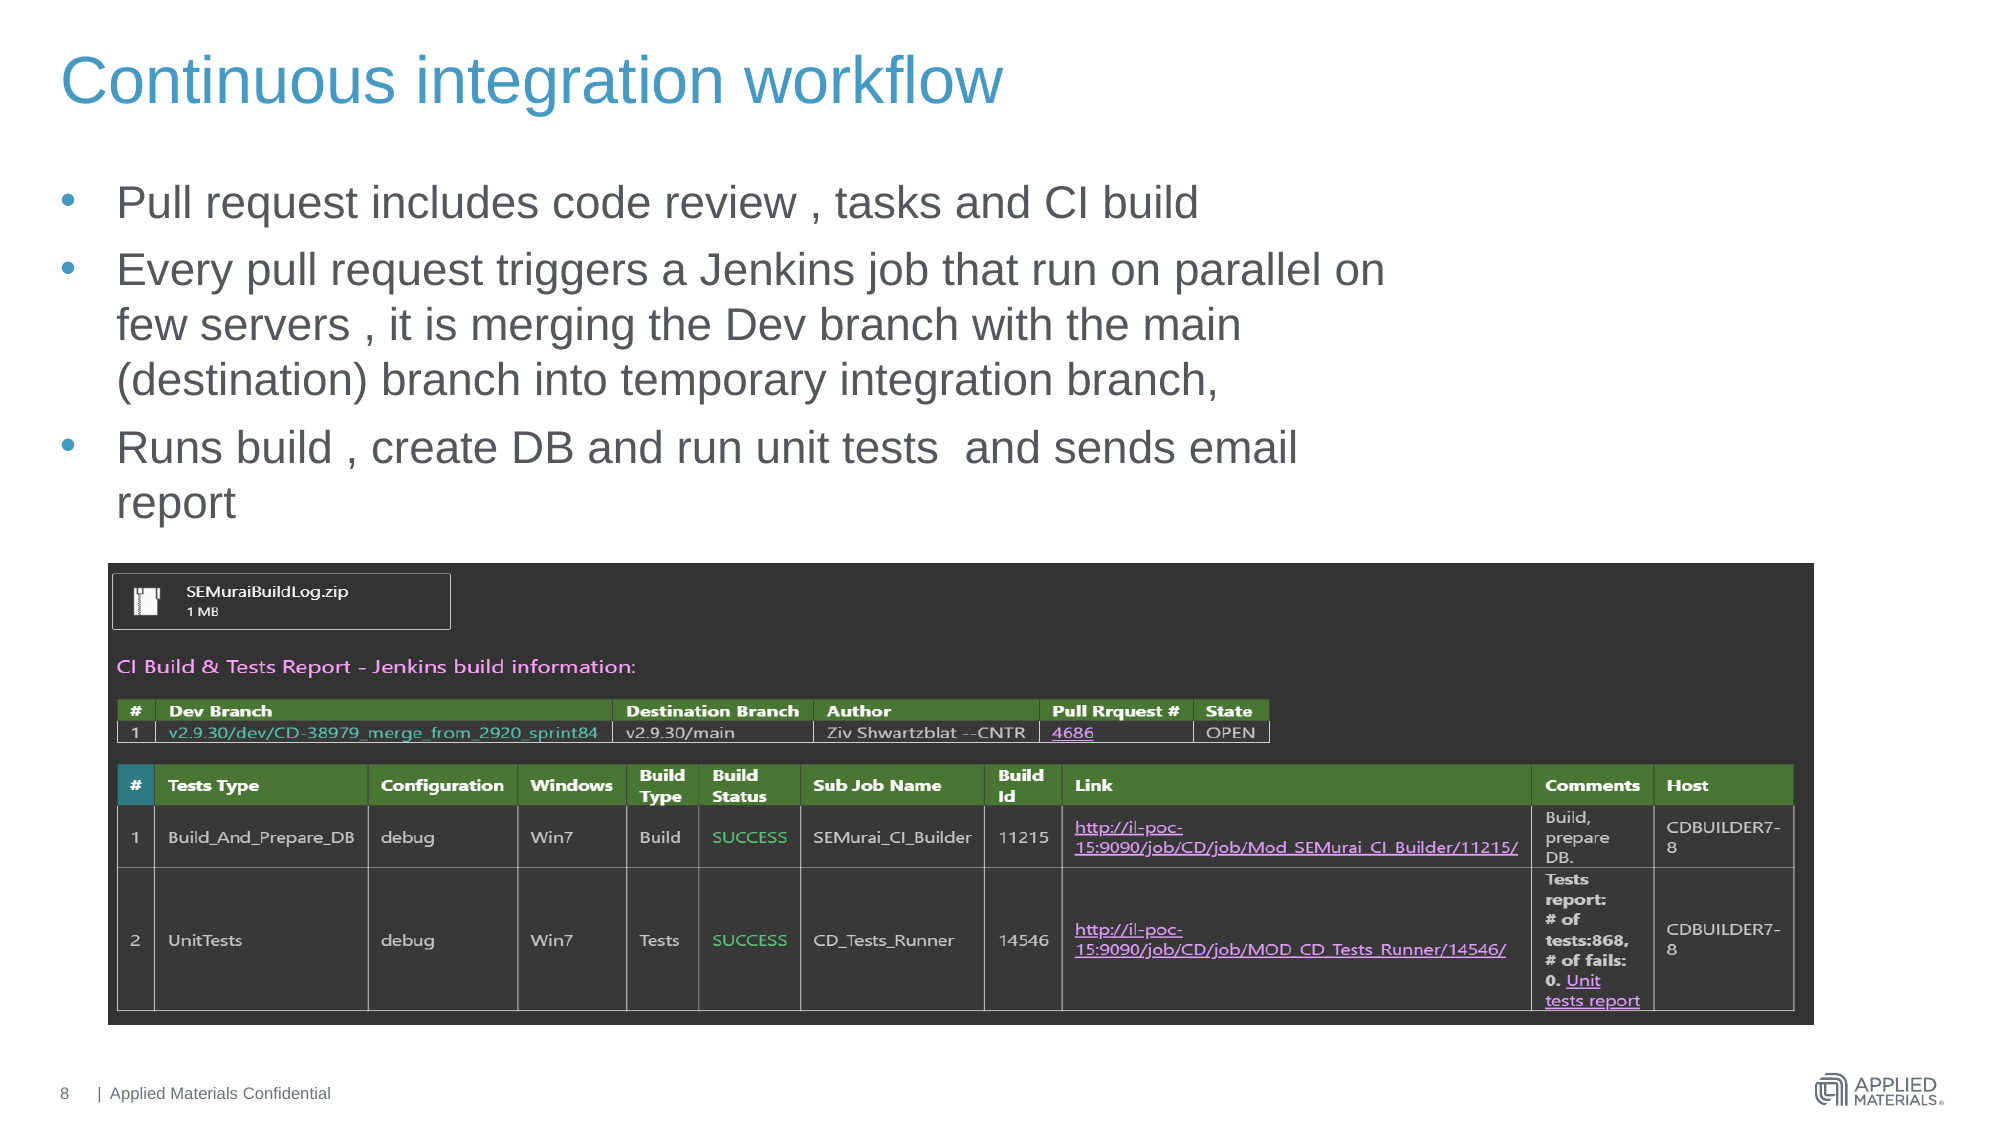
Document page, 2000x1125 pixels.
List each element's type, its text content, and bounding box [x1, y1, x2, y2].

picture [107, 562, 1814, 1025]
slide_number 8 [45, 1078, 165, 1106]
list Pull request includes code review , tasks and CI build Every pull request triggers a Jenkins job that run on parallel on few servers , it is merging the Dev branch with the main (destination) branch into temporary integration branch, Runs build , create DB and run unit tests and sends email report [45, 126, 1407, 561]
title Continuous integration workflow [45, 29, 1940, 126]
